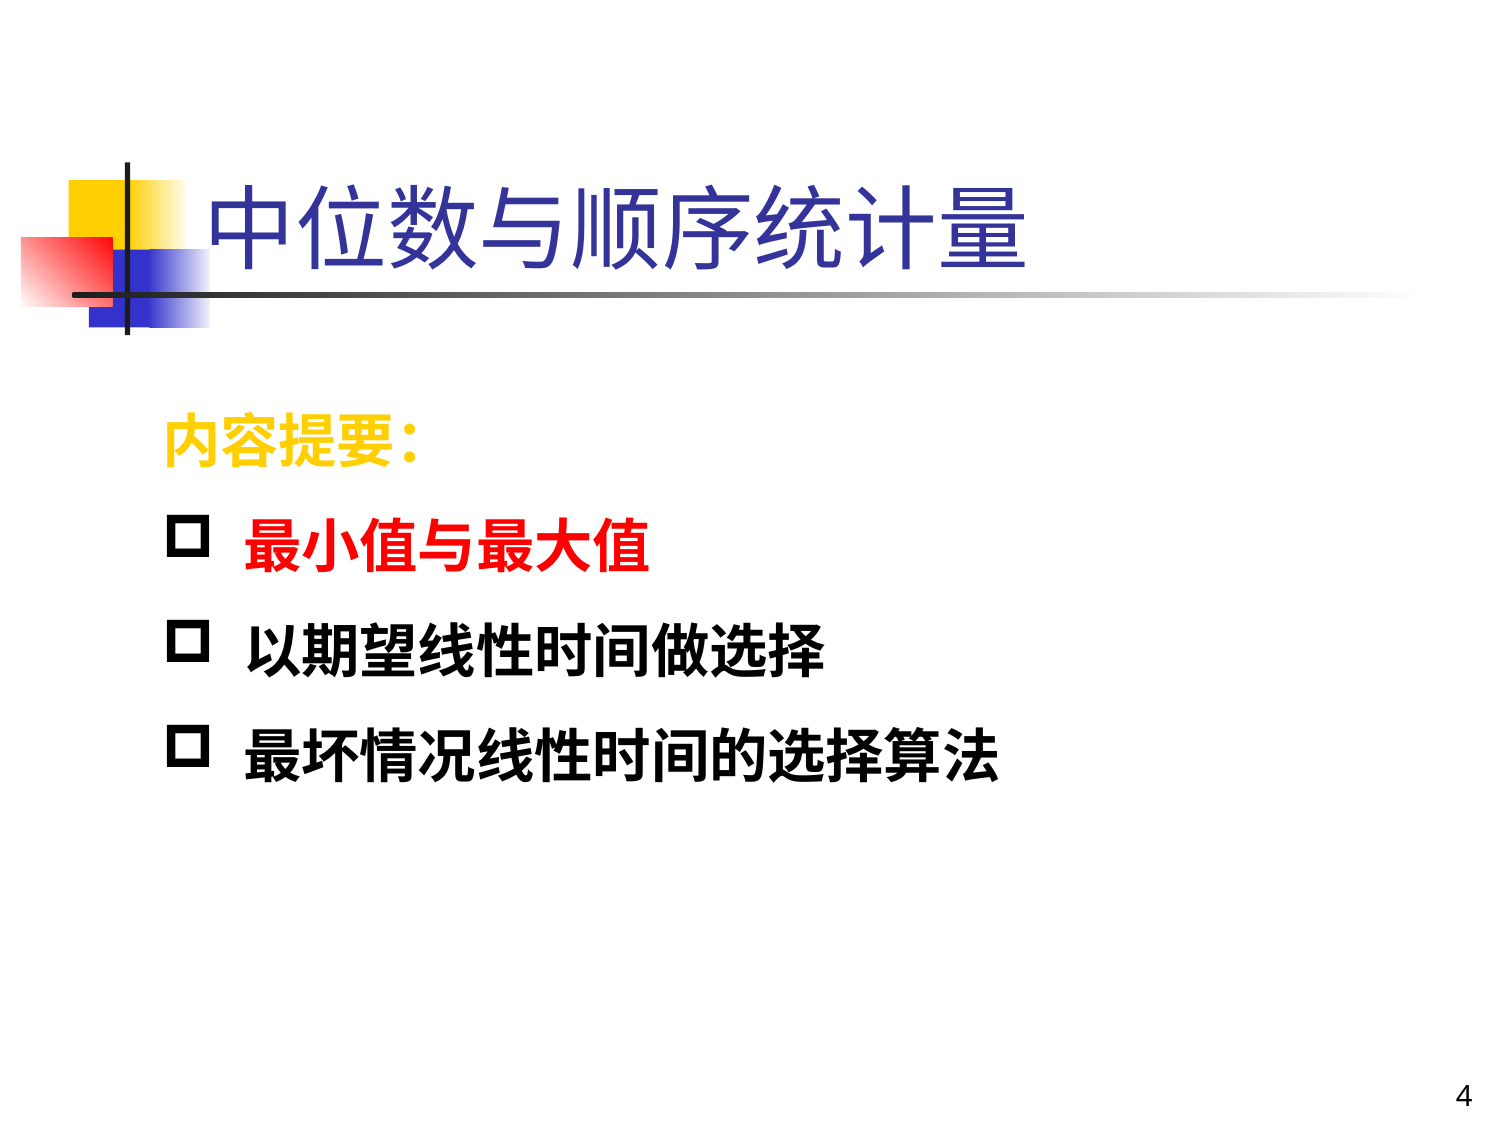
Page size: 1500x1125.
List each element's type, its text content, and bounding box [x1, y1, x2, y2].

title 中位数与顺序统计量 [188, 101, 1468, 289]
slide_number 4 [1174, 1049, 1488, 1125]
text_box 内容提要： 最小值与最大值 以期望线性时间做选择 最坏情况线性时间的选择算法 [147, 361, 1459, 797]
